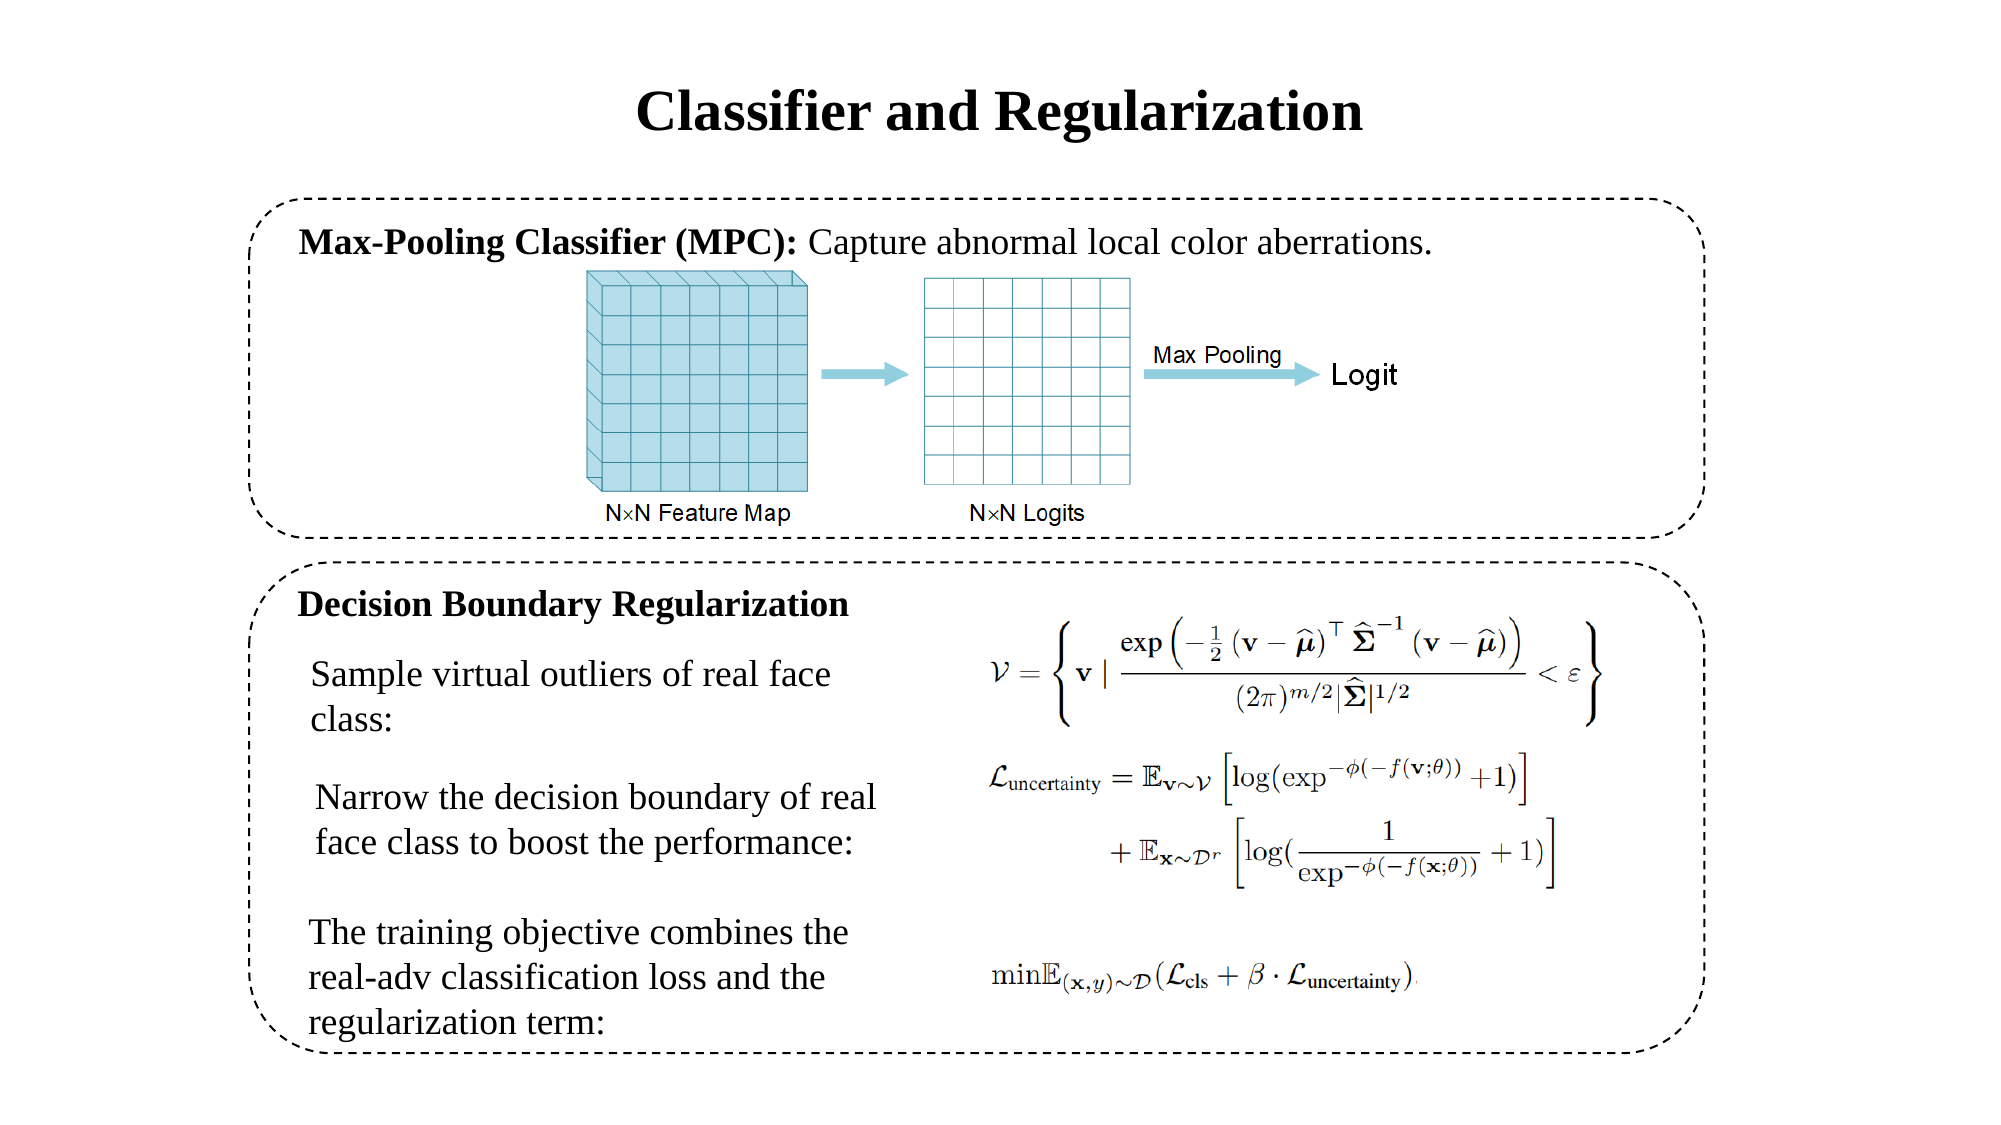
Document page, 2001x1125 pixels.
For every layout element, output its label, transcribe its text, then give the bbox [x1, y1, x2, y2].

text_box Narrow the decision boundary of real face class to boost the performance: [299, 764, 937, 870]
text_box [248, 197, 1706, 539]
title Classifier and Regularization [611, 71, 1389, 152]
picture [986, 616, 1609, 732]
text_box Decision Boundary Regularization [249, 571, 898, 632]
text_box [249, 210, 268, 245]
text_box [248, 561, 1706, 1055]
text_box Sample virtual outliers of real face class: [295, 641, 932, 746]
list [583, 269, 1416, 538]
picture [985, 952, 1417, 995]
text_box The training objective combines the real-adv classification loss and the regularization term: [293, 899, 882, 1049]
picture [986, 748, 1562, 895]
